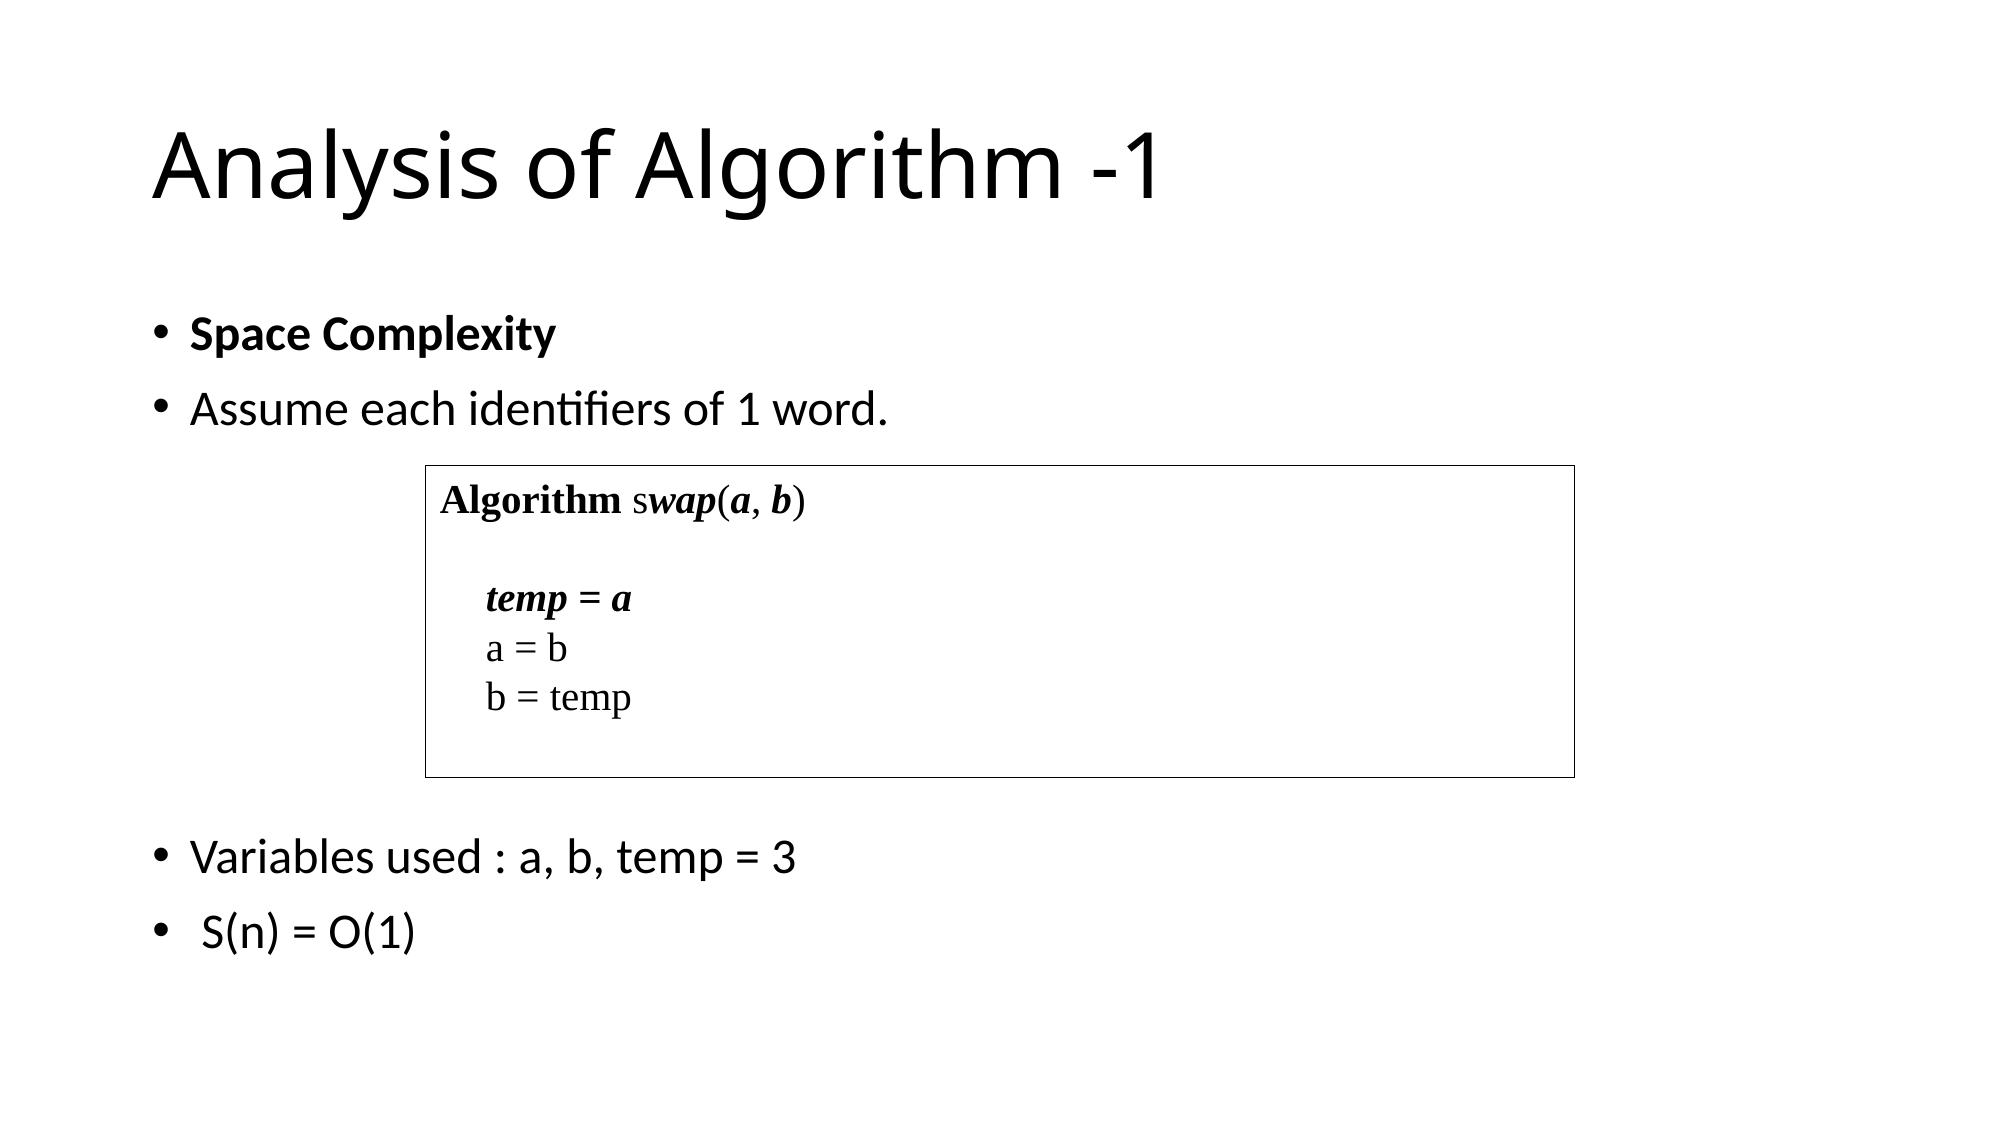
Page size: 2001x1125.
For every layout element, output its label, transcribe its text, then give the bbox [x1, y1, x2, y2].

text_box Algorithm swap(a, b) temp = a a = b b = temp [425, 465, 1575, 778]
title Analysis of Algorithm -1 [137, 59, 1863, 278]
list Space Complexity Assume each identifiers of 1 word. Variables used : a, b, temp = 3 S(n) = O(1) [137, 299, 1863, 1014]
